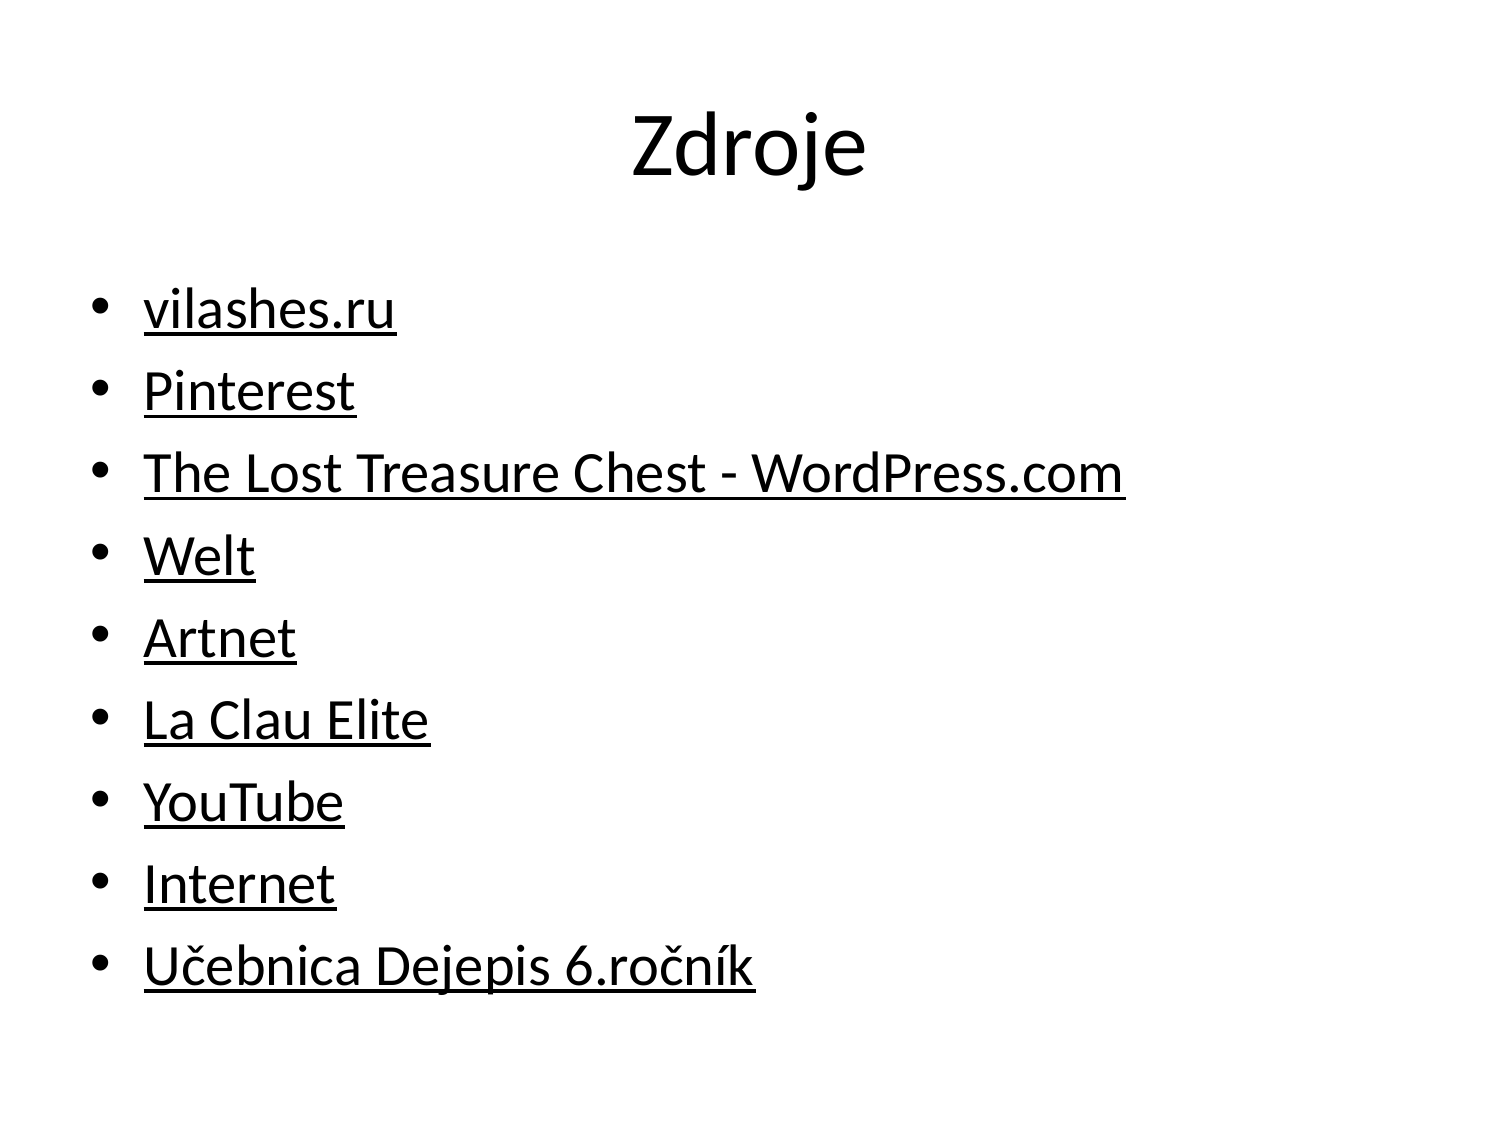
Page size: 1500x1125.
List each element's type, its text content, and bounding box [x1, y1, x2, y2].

list vilashes.ru Pinterest The Lost Treasure Chest - WordPress.com Welt Artnet La Clau Elite YouTube Internet Učebnica Dejepis 6.ročník [75, 262, 1425, 1005]
title Zdroje [75, 45, 1425, 233]
